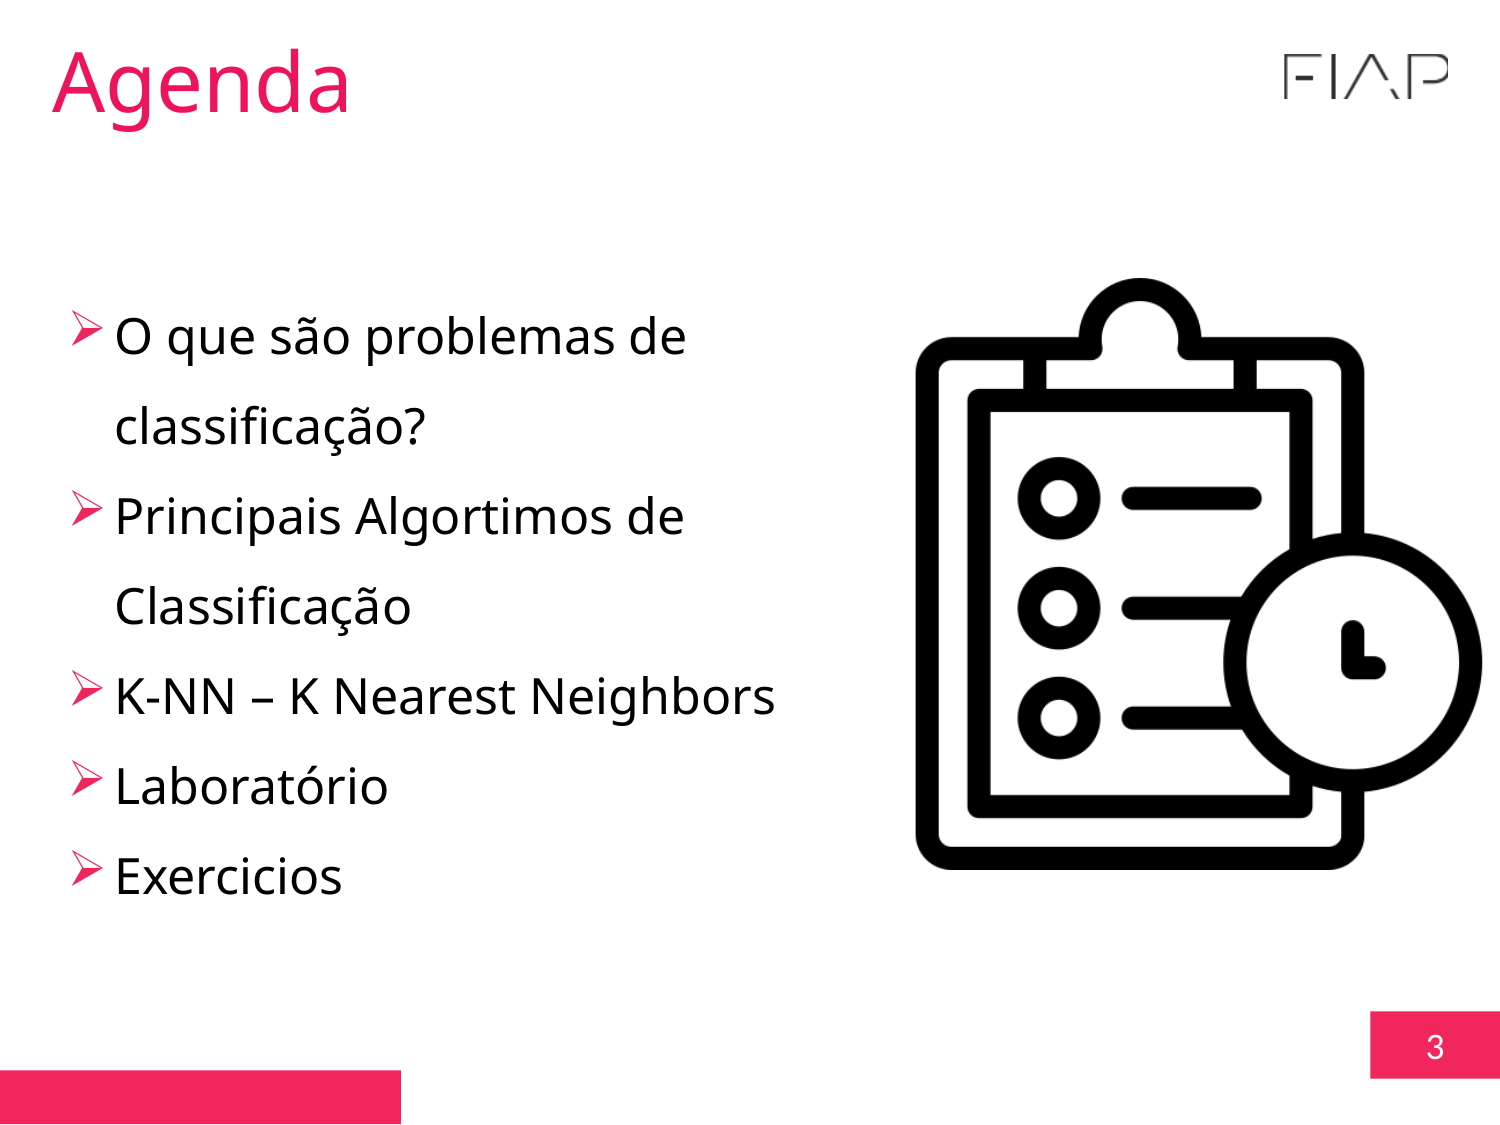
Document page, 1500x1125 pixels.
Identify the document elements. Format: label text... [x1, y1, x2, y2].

picture [903, 278, 1495, 870]
text_box Agenda [37, 21, 1075, 137]
text_box O que são problemas de classificação? Principais Algortimos de Classificação K-NN – K Nearest Neighbors Laboratório Exercicios [53, 267, 939, 1092]
